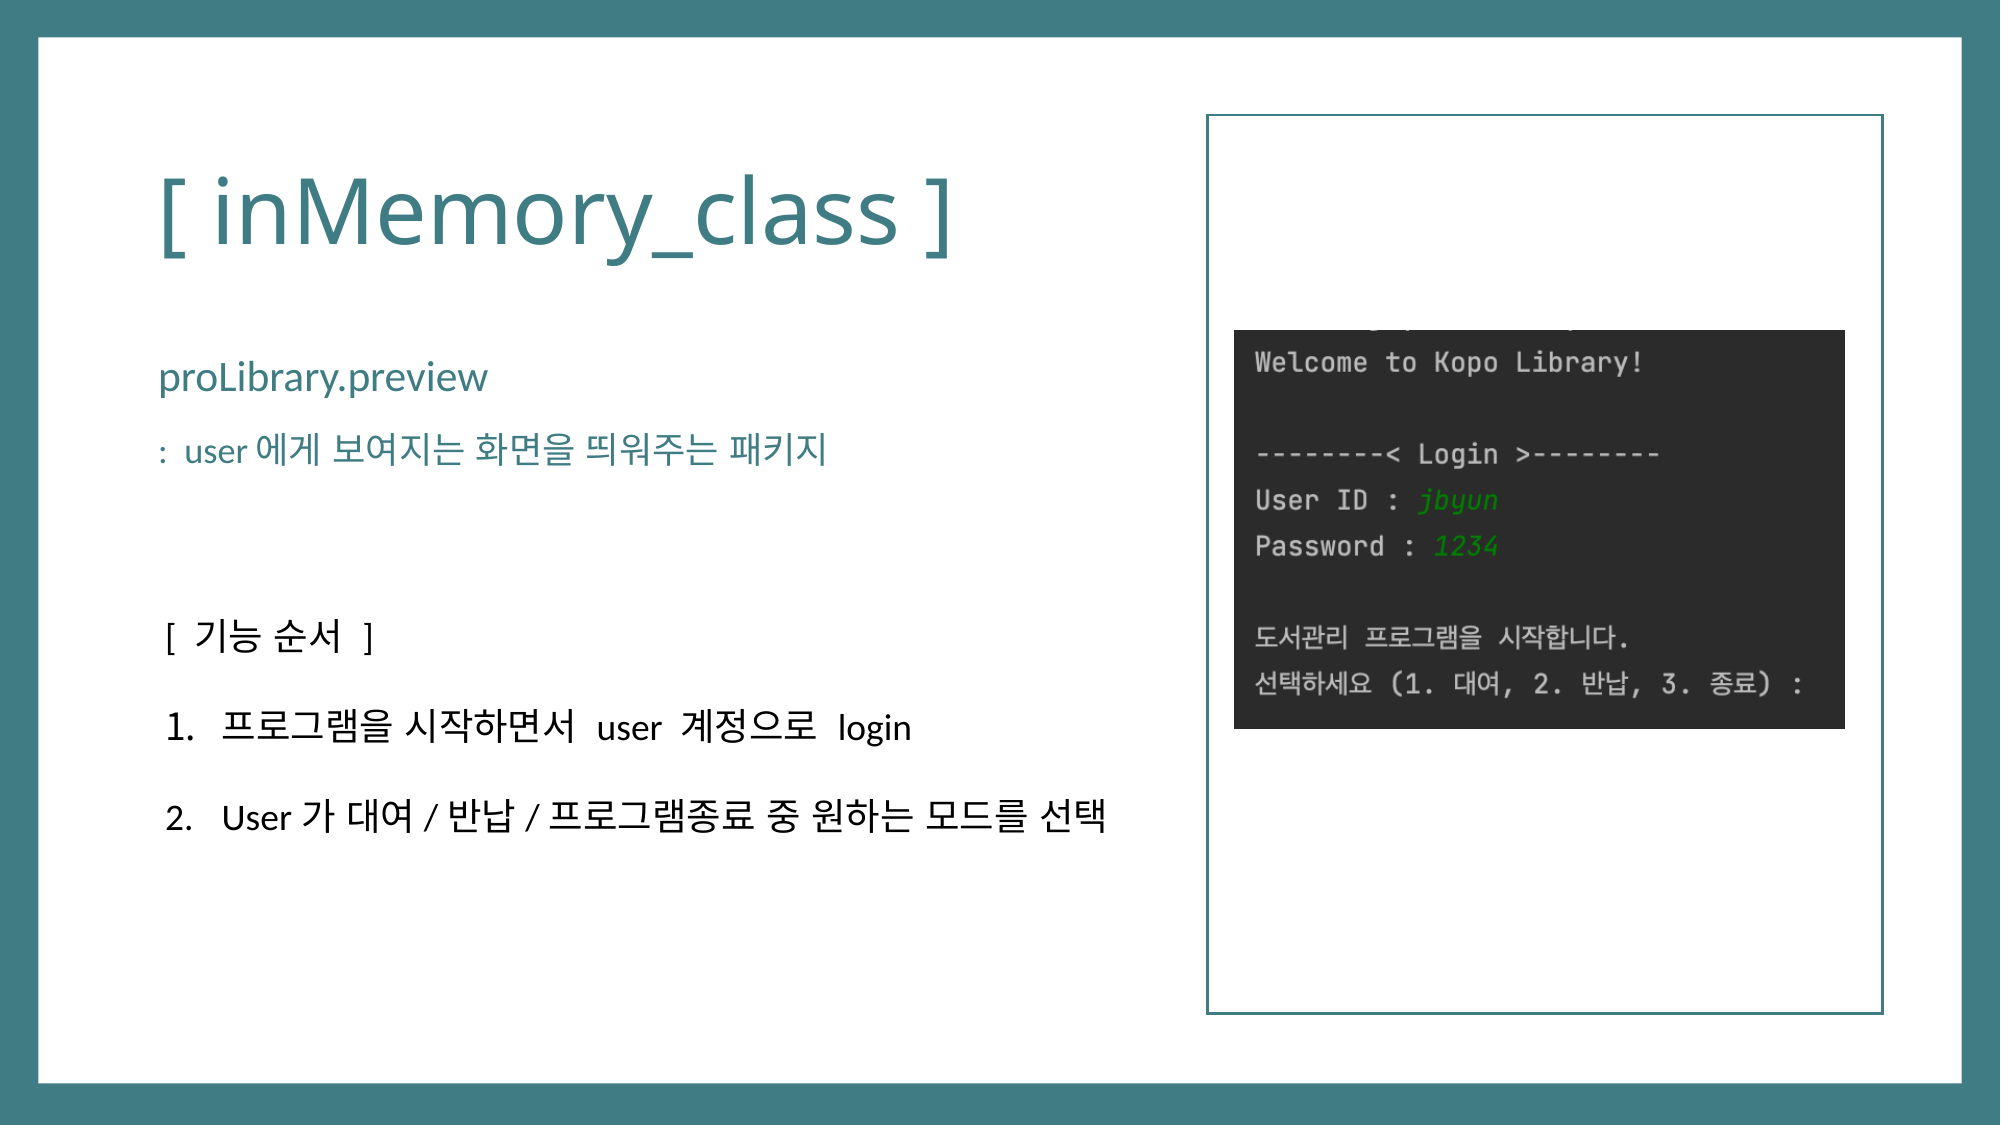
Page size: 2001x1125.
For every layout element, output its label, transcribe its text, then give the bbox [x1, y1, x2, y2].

text_box [37, 36, 1963, 1085]
text_box [1206, 114, 1883, 1014]
list proLibrary.preview : user에게 보여지는 화면을 띄워주는 패키지 [142, 330, 1155, 479]
title [ inMemory_class ] [142, 141, 1129, 290]
picture [1234, 330, 1845, 729]
text_box [0, 0, 2000, 1125]
text_box [ 기능 순서 ] 프로그램을 시작하면서 user 계정으로 login User가 대여/반납/프로그램종료 중 원하는 모드를 선택 [150, 560, 1124, 846]
